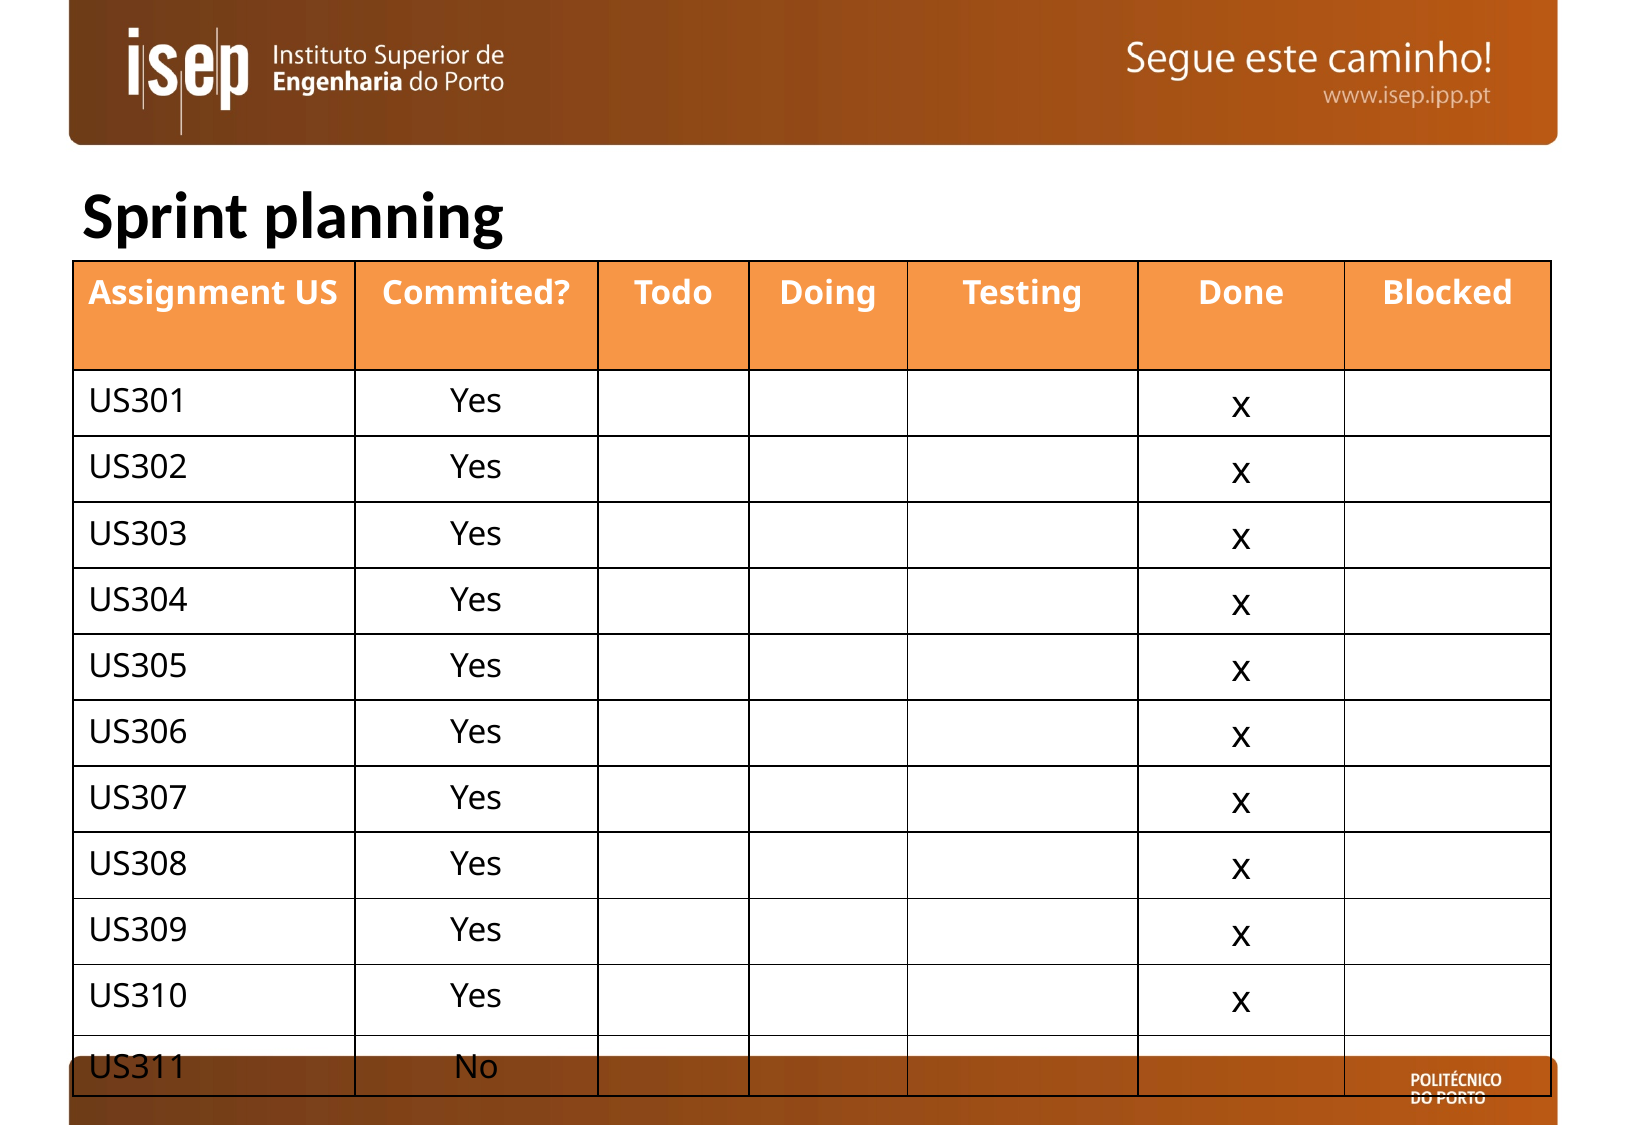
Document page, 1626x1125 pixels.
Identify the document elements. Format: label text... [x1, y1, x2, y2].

table_cell US302 [74, 437, 354, 501]
table_cell x [1139, 569, 1344, 633]
table_cell [1345, 635, 1550, 699]
table_cell [599, 503, 748, 567]
table_cell [599, 569, 748, 633]
table_cell x [1139, 965, 1344, 1035]
table_header Doing [750, 262, 907, 369]
table_cell US311 [74, 1036, 354, 1095]
table_cell [750, 1036, 907, 1095]
table_cell US309 [74, 899, 354, 964]
table_cell Yes [356, 767, 597, 831]
table_cell [599, 371, 748, 435]
table_cell x [1139, 899, 1344, 964]
table_header Assignment US [74, 262, 354, 369]
table_cell [1345, 503, 1550, 567]
table_cell Yes [356, 635, 597, 699]
table_cell US306 [74, 701, 354, 765]
table_cell [1345, 767, 1550, 831]
table_cell [750, 701, 907, 765]
table_cell [750, 899, 907, 964]
table_cell [908, 569, 1137, 633]
table_cell [908, 635, 1137, 699]
table_cell [908, 371, 1137, 435]
table_cell [599, 635, 748, 699]
table_cell Yes [356, 569, 597, 633]
table_cell Yes [356, 437, 597, 501]
table_cell [750, 833, 907, 898]
table_cell [1139, 1036, 1344, 1095]
table_cell [599, 833, 748, 898]
text_box Sprint planning [67, 164, 1581, 258]
table_cell [1345, 569, 1550, 633]
table_cell [599, 1036, 748, 1095]
table_cell [599, 965, 748, 1035]
table_cell x [1139, 767, 1344, 831]
table_cell [750, 965, 907, 1035]
table_cell [908, 833, 1137, 898]
table_cell [1345, 899, 1550, 964]
table_cell US305 [74, 635, 354, 699]
table_cell [908, 767, 1137, 831]
picture [0, 0, 1626, 1125]
table_cell x [1139, 635, 1344, 699]
table_cell [1345, 701, 1550, 765]
table_cell [750, 503, 907, 567]
table_cell [599, 701, 748, 765]
table_cell US307 [74, 767, 354, 831]
table_cell Yes [356, 701, 597, 765]
table_cell Yes [356, 371, 597, 435]
table_cell Yes [356, 833, 597, 898]
table_cell US301 [74, 371, 354, 435]
table_cell [750, 371, 907, 435]
table_cell US303 [74, 503, 354, 567]
table_cell x [1139, 833, 1344, 898]
table_cell [750, 767, 907, 831]
table_cell x [1139, 701, 1344, 765]
table_cell [1345, 965, 1550, 1035]
table_cell No [356, 1036, 597, 1095]
table_cell [908, 899, 1137, 964]
table_cell US308 [74, 833, 354, 898]
table_cell x [1139, 503, 1344, 567]
table_cell [908, 701, 1137, 765]
table_cell [1345, 833, 1550, 898]
table_header Blocked [1345, 262, 1550, 369]
table_cell US310 [74, 965, 354, 1035]
table_cell [1345, 437, 1550, 501]
table_cell [750, 635, 907, 699]
table_header Done [1139, 262, 1344, 369]
table_cell Yes [356, 899, 597, 964]
table_cell US304 [74, 569, 354, 633]
table_cell [1345, 371, 1550, 435]
table_header Testing [908, 262, 1137, 369]
table_cell [599, 767, 748, 831]
table_header Commited? [356, 262, 597, 369]
table_header Todo [599, 262, 748, 369]
table_cell Yes [356, 965, 597, 1035]
table_cell [750, 437, 907, 501]
table_cell [908, 1036, 1137, 1095]
table_cell Yes [356, 503, 597, 567]
table_cell x [1139, 437, 1344, 501]
table_cell [599, 899, 748, 964]
table_cell [1345, 1036, 1550, 1095]
table_cell [908, 965, 1137, 1035]
table_cell [750, 569, 907, 633]
table_cell x [1139, 371, 1344, 435]
table_cell [599, 437, 748, 501]
table_cell [908, 437, 1137, 501]
table_cell [908, 503, 1137, 567]
